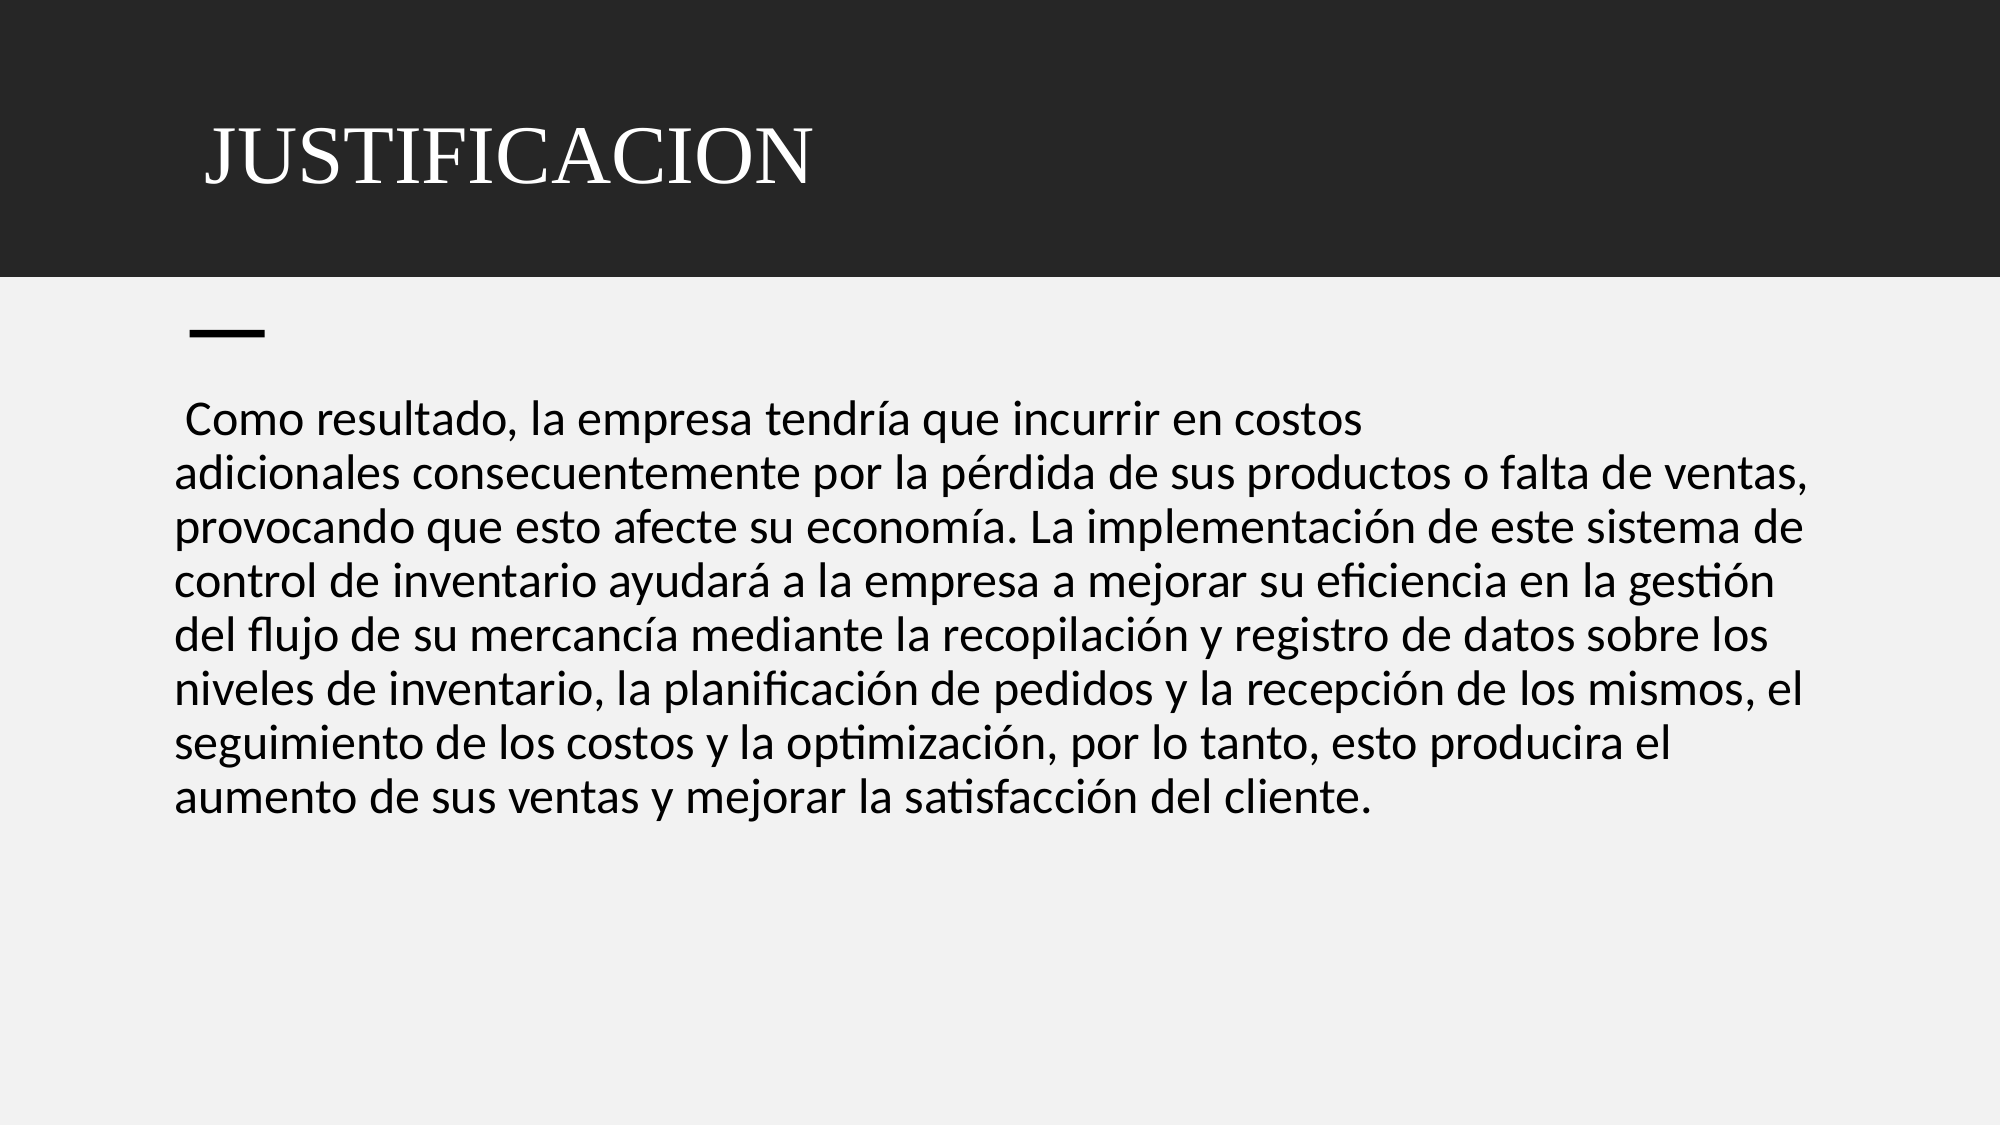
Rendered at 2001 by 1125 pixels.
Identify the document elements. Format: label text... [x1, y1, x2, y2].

text_box [0, 0, 2000, 276]
text_box [0, 276, 2000, 1125]
title JUSTIFICACION [189, 104, 1812, 253]
list Como resultado, la empresa tendría que incurrir en costos adicionales consecuentemente por la pérdida de sus productos o falta de ventas, provocando que esto afecte su economía. La implementación de este sistema de control de inventario ayudará a la empresa a mejorar su eficiencia en la gestión del flujo de su mercancía mediante la recopilación y registro de datos sobre los niveles de inventario, la planificación de pedidos y la recepción de los mismos, el seguimiento de los costos y la optimización, por lo tanto, esto producira el aumento de sus ventas y mejorar la satisfacción del cliente. [159, 385, 1841, 1035]
text_box [189, 329, 266, 338]
